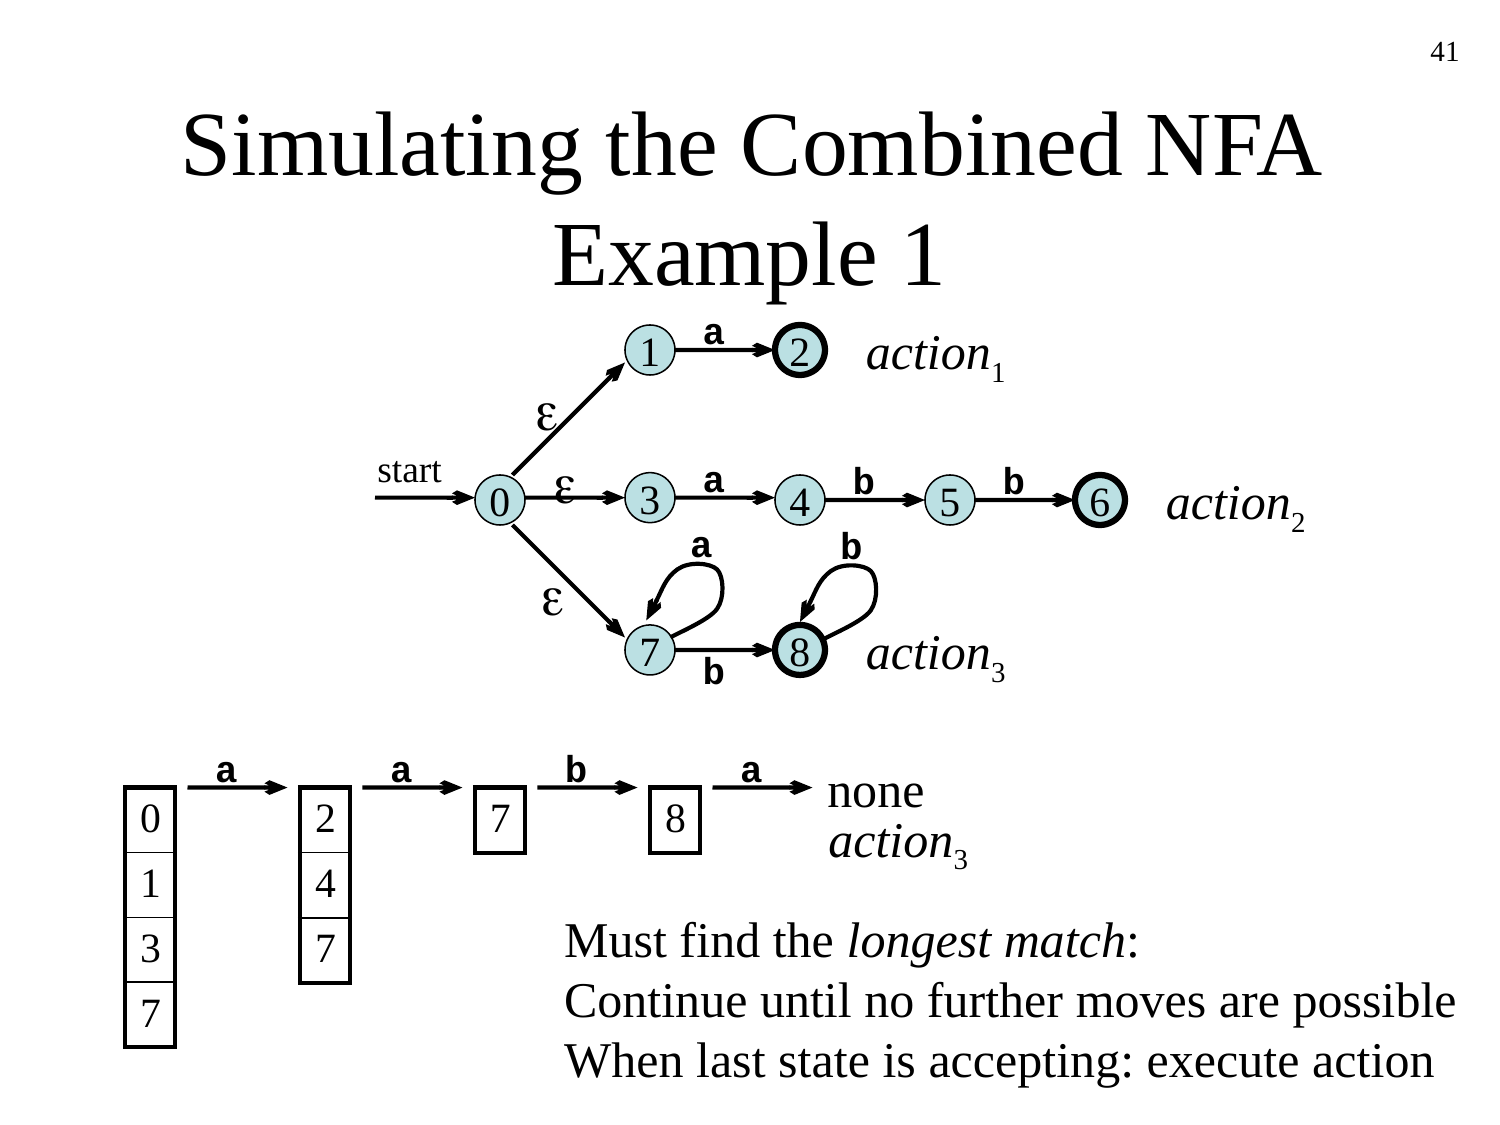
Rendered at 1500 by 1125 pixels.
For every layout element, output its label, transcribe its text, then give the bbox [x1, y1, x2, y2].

text_box 3 [625, 472, 675, 523]
text_box 0 [474, 474, 526, 526]
text_box [674, 342, 775, 358]
text_box action2 [1151, 462, 1321, 546]
text_box [452, 491, 475, 505]
text_box [362, 780, 463, 795]
text_box [674, 490, 775, 505]
title Simulating the Combined NFA Example 1 [112, 99, 1388, 288]
table_cell 7 [127, 983, 173, 1045]
text_box a [725, 737, 778, 787]
text_box start [362, 437, 457, 498]
text_box a [200, 737, 253, 787]
text_box action3 [813, 799, 984, 883]
text_box [575, 362, 625, 413]
text_box [712, 780, 812, 795]
text_box a [687, 351, 740, 360]
text_box [799, 575, 877, 640]
text_box [646, 571, 723, 638]
text_box 1 [624, 324, 675, 376]
text_box a [687, 498, 740, 508]
text_box  [519, 364, 575, 450]
text_box  [525, 549, 581, 635]
text_box [537, 780, 638, 795]
text_box action3 [851, 612, 1021, 696]
text_box 7 [624, 624, 675, 675]
text_box a [687, 447, 740, 497]
text_box 4 [774, 474, 825, 526]
table_cell 3 [127, 918, 173, 981]
slide_number 41 [1162, 24, 1476, 101]
table_header 2 [302, 790, 348, 852]
table_header 7 [477, 790, 523, 851]
text_box b [550, 737, 603, 787]
table_cell 1 [127, 853, 173, 917]
text_box action1 [851, 312, 1021, 396]
text_box none [812, 749, 940, 825]
text_box a [687, 299, 740, 349]
text_box 6 [1075, 474, 1126, 526]
text_box [824, 492, 925, 508]
text_box  [537, 437, 593, 523]
text_box 2 [775, 324, 826, 376]
text_box b [687, 639, 740, 649]
text_box a [375, 788, 428, 798]
text_box b [837, 449, 890, 499]
text_box b [837, 501, 890, 510]
text_box a [725, 788, 778, 798]
text_box a [375, 737, 428, 787]
table_cell 4 [302, 853, 348, 917]
text_box a [675, 512, 728, 573]
text_box [581, 593, 625, 638]
text_box a [200, 788, 253, 798]
text_box [674, 642, 775, 658]
text_box b [825, 514, 878, 575]
text_box [974, 492, 1075, 508]
text_box b [987, 449, 1040, 499]
text_box Must find the longest match: Continue until no further moves are possible When last state is accepting: execute action [549, 899, 1473, 1095]
text_box b [550, 788, 603, 798]
text_box [593, 490, 625, 505]
text_box [187, 780, 288, 795]
text_box b [987, 501, 1040, 510]
table_header 8 [652, 790, 698, 851]
table_header 0 [127, 790, 173, 852]
text_box 5 [925, 474, 975, 526]
table_cell 7 [302, 919, 348, 981]
text_box b [687, 651, 740, 700]
text_box 8 [775, 624, 826, 675]
